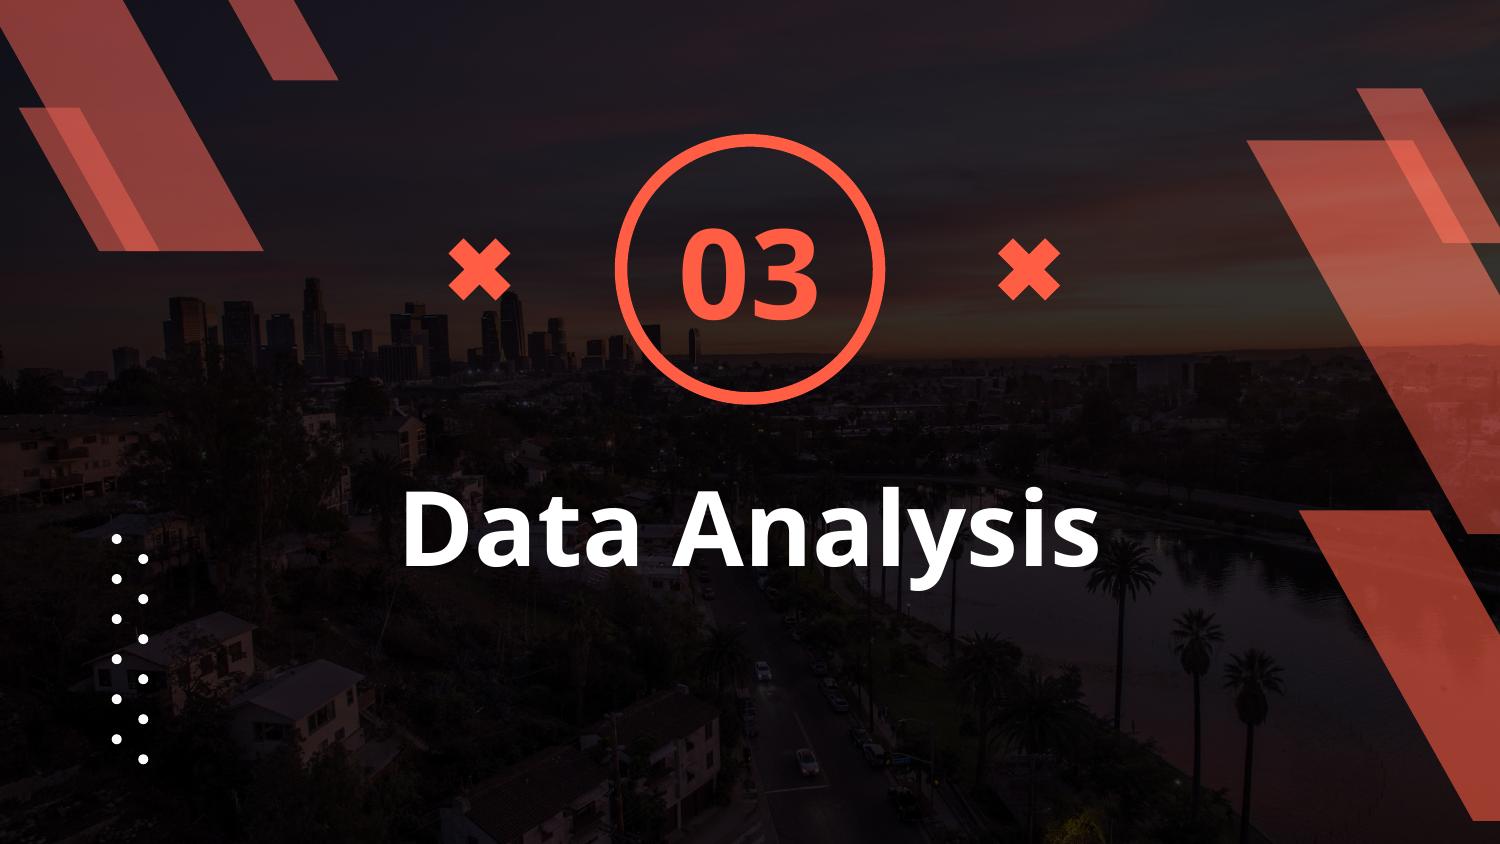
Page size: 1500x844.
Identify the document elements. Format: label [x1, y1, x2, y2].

text_box [111, 533, 149, 765]
picture [0, 0, 1500, 844]
